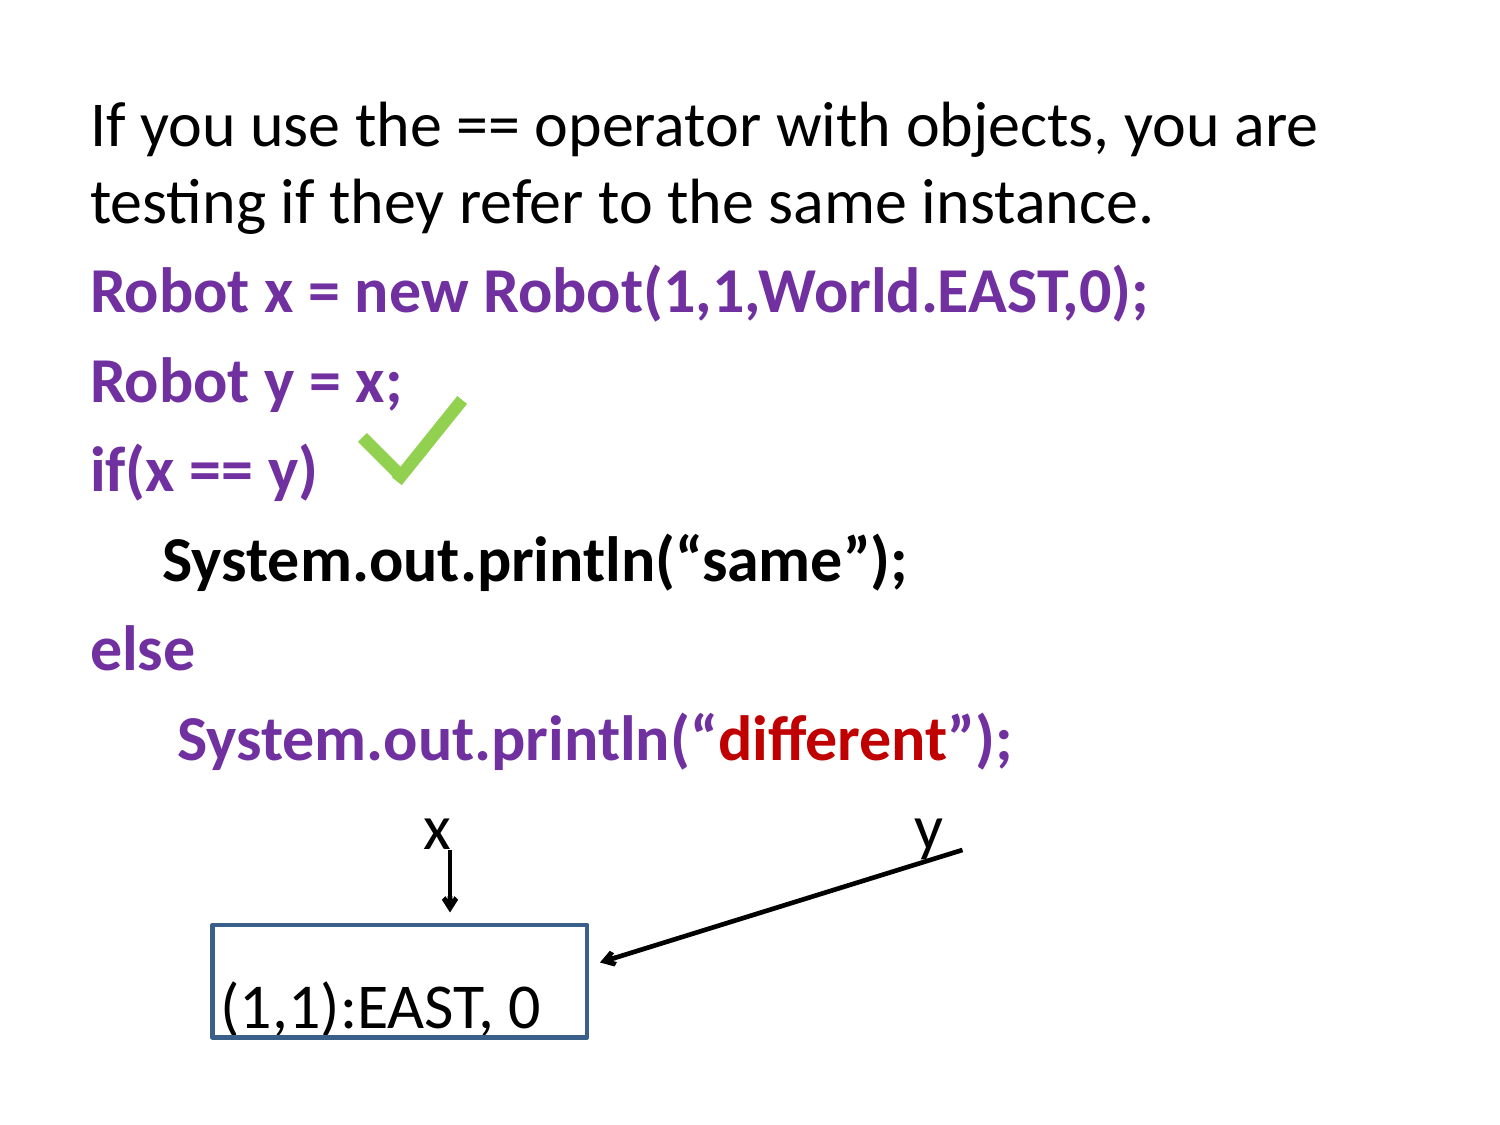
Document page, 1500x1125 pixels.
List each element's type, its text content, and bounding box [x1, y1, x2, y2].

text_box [396, 399, 463, 482]
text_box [599, 849, 963, 963]
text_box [362, 437, 391, 476]
text_box [210, 923, 589, 1040]
list If you use the == operator with objects, you are testing if they refer to the same instance. Robot x = new Robot(1,1,World.EAST,0); Robot y = x; if(x == y) System.out.println(“same”); else System.out.println(“different”); x y (1,1):EAST, 0 [75, 75, 1425, 1050]
